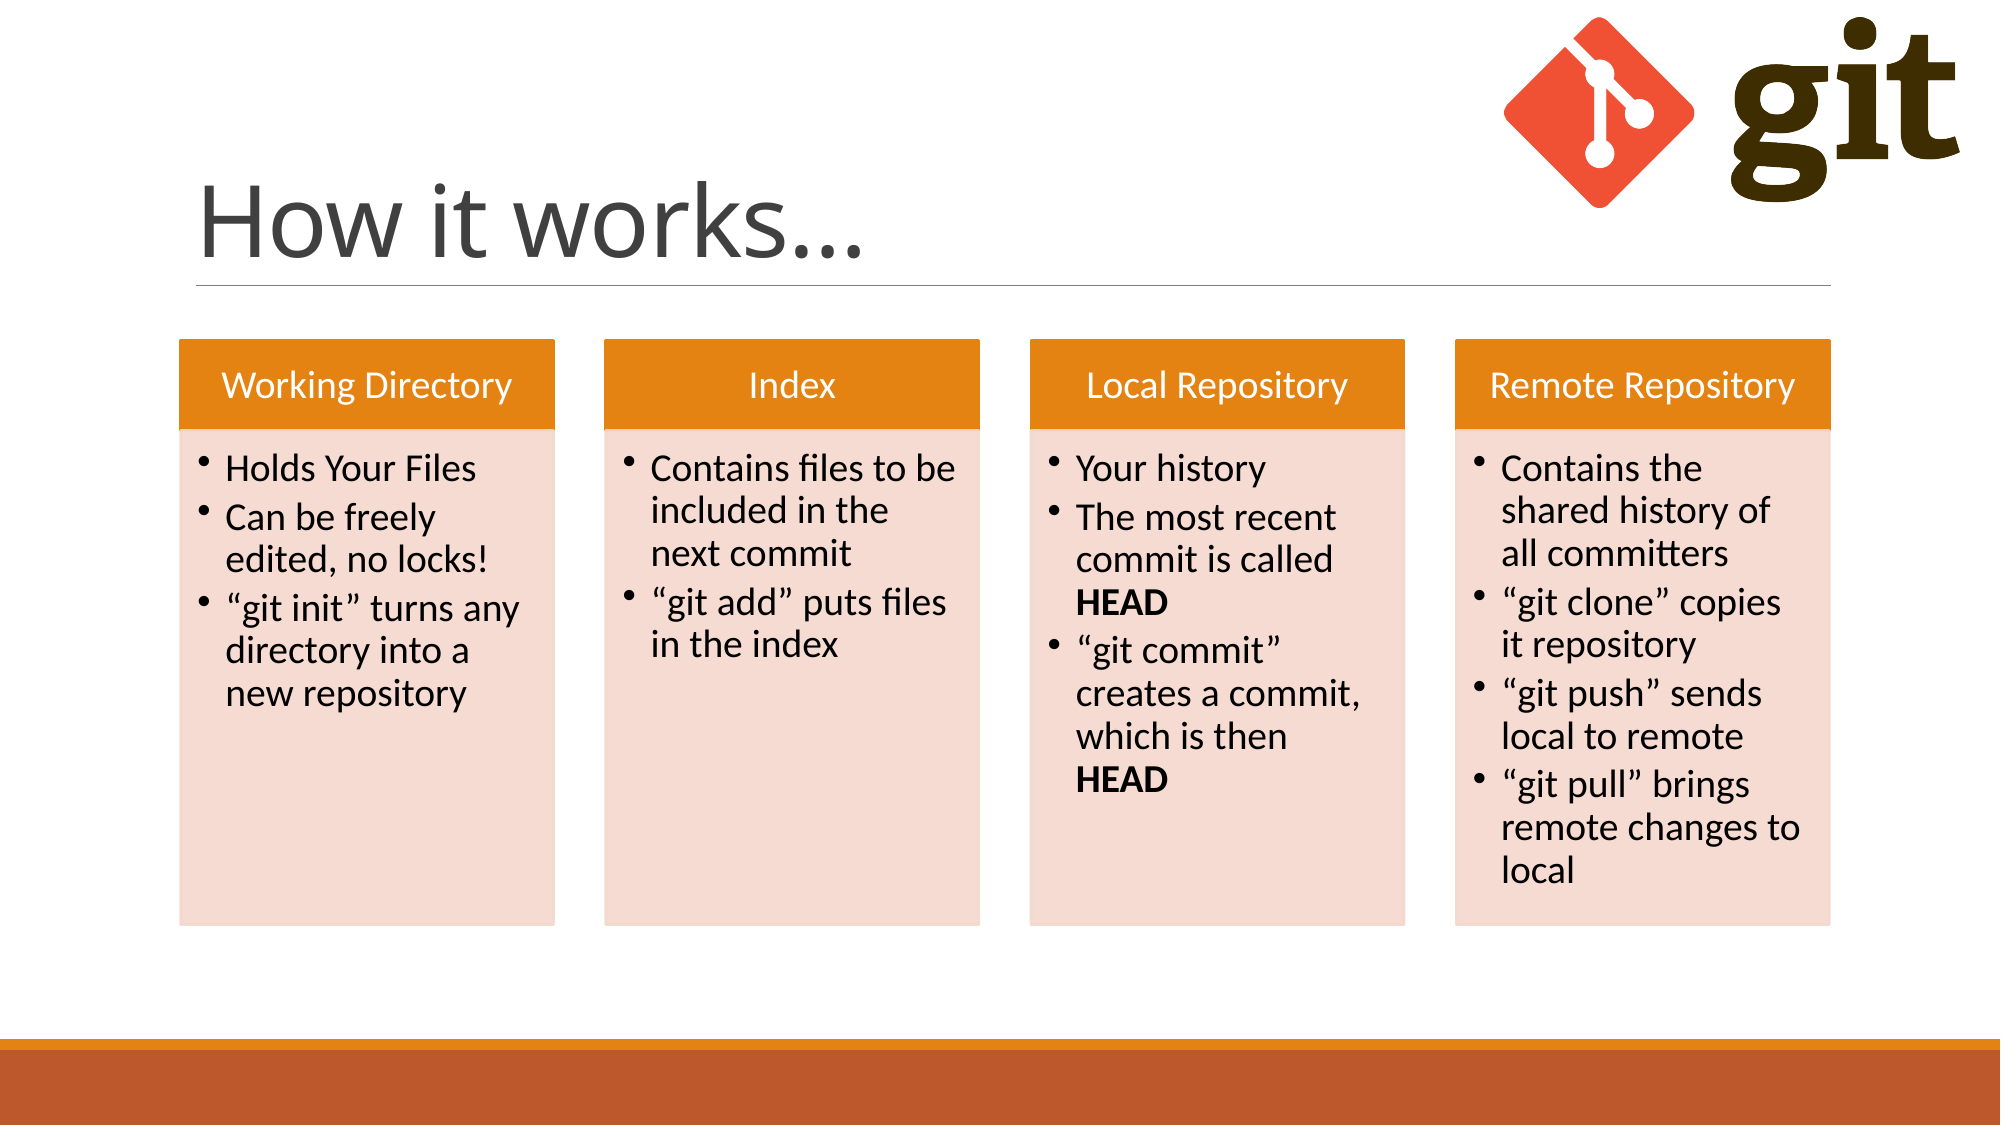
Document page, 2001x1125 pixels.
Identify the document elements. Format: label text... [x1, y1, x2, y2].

title How it works… [180, 47, 1830, 285]
picture [1504, 17, 1960, 208]
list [179, 302, 1831, 964]
